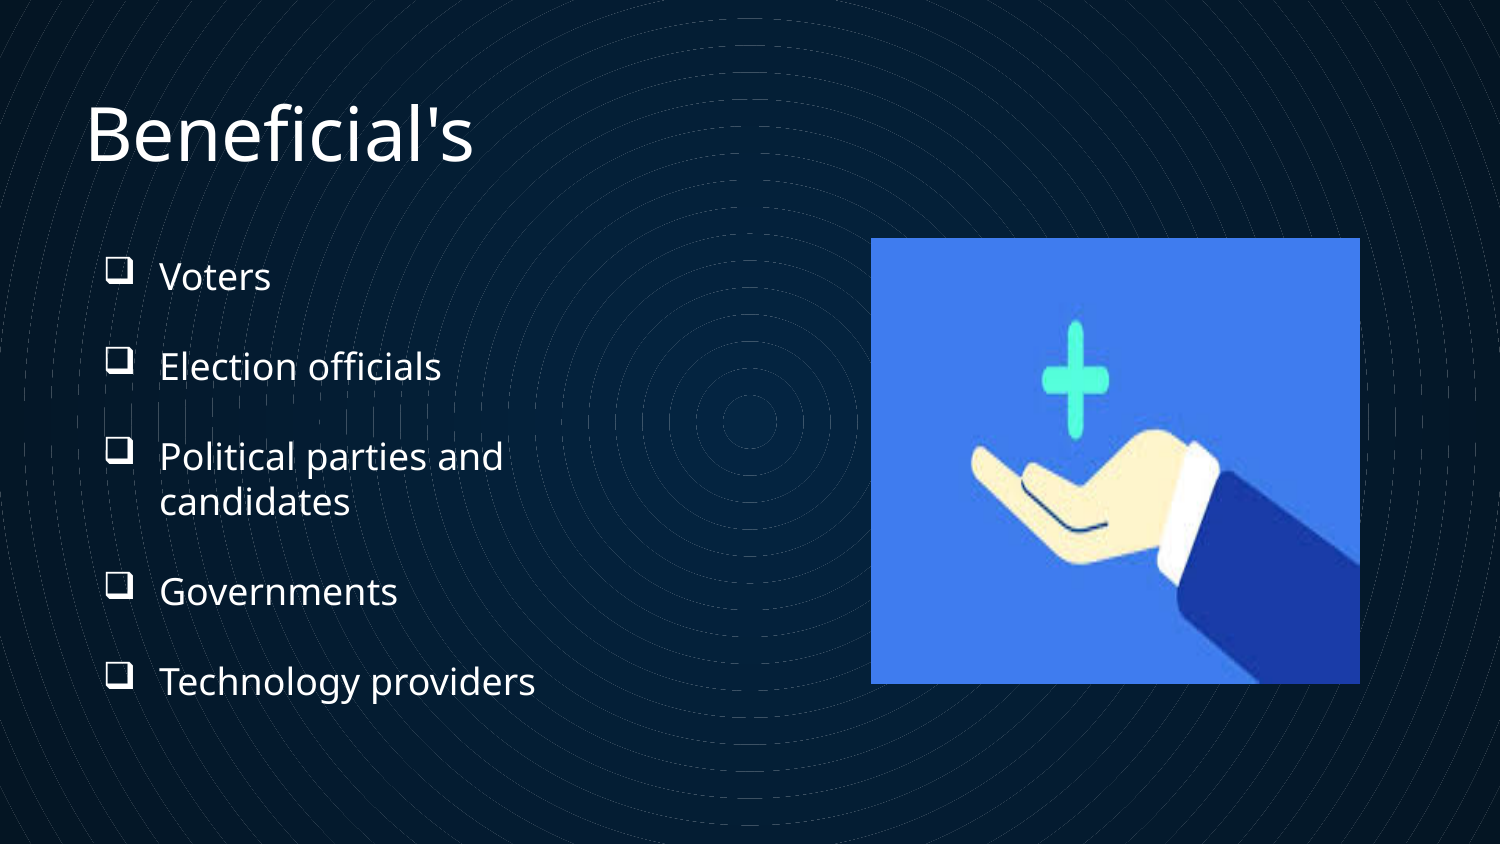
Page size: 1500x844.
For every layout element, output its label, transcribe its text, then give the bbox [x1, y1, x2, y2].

title Beneficial's [69, 91, 1021, 192]
picture [871, 238, 1360, 684]
subtitle Voters Election officials Political parties and candidates Governments Technology providers [69, 238, 637, 472]
